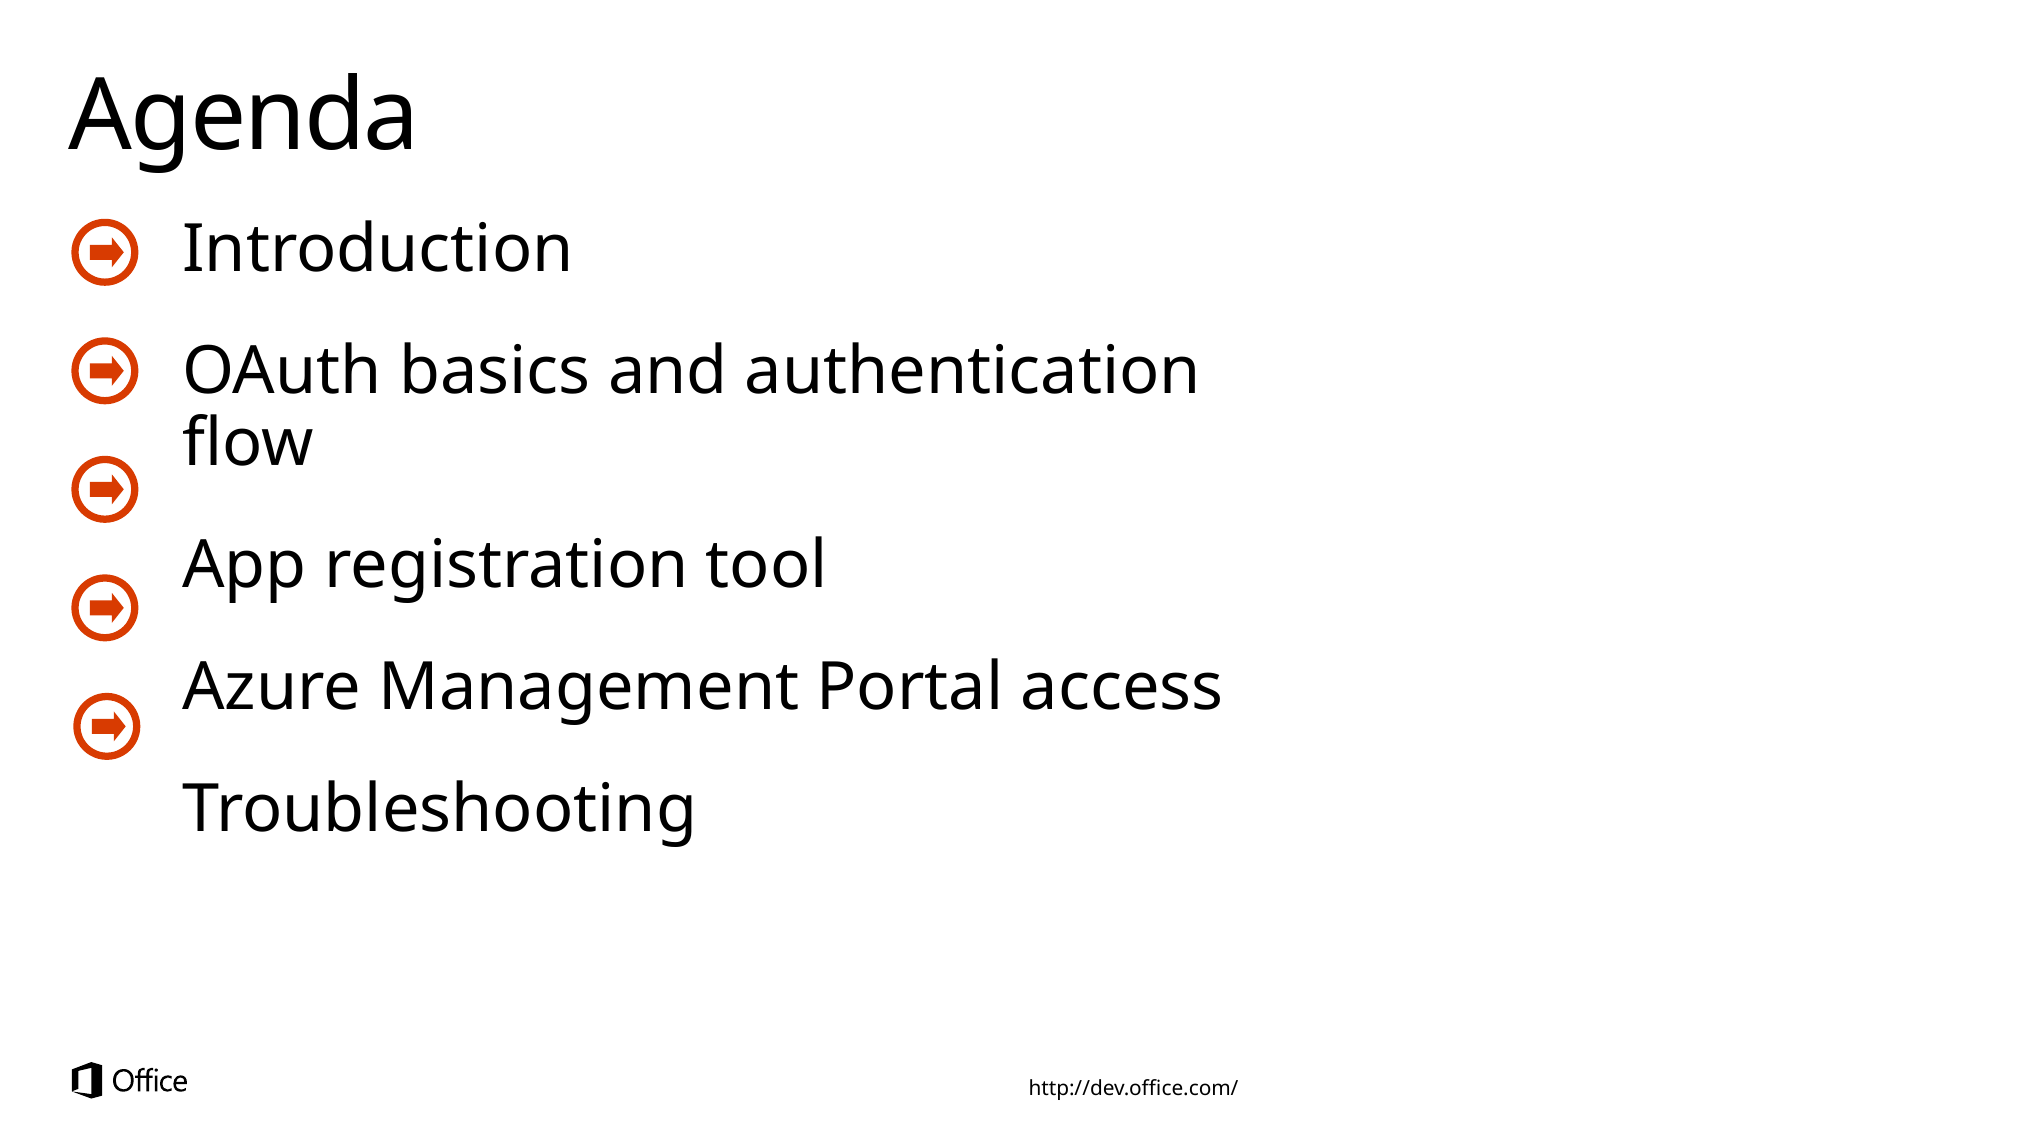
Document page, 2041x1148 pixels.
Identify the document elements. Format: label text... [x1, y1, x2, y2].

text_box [74, 222, 135, 283]
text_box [74, 340, 135, 401]
list Introduction OAuth basics and authentication flow App registration tool Azure Management Portal access Troubleshooting [45, 198, 1268, 880]
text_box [74, 459, 135, 520]
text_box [74, 577, 135, 638]
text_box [76, 696, 137, 757]
title Agenda [45, 48, 1996, 199]
